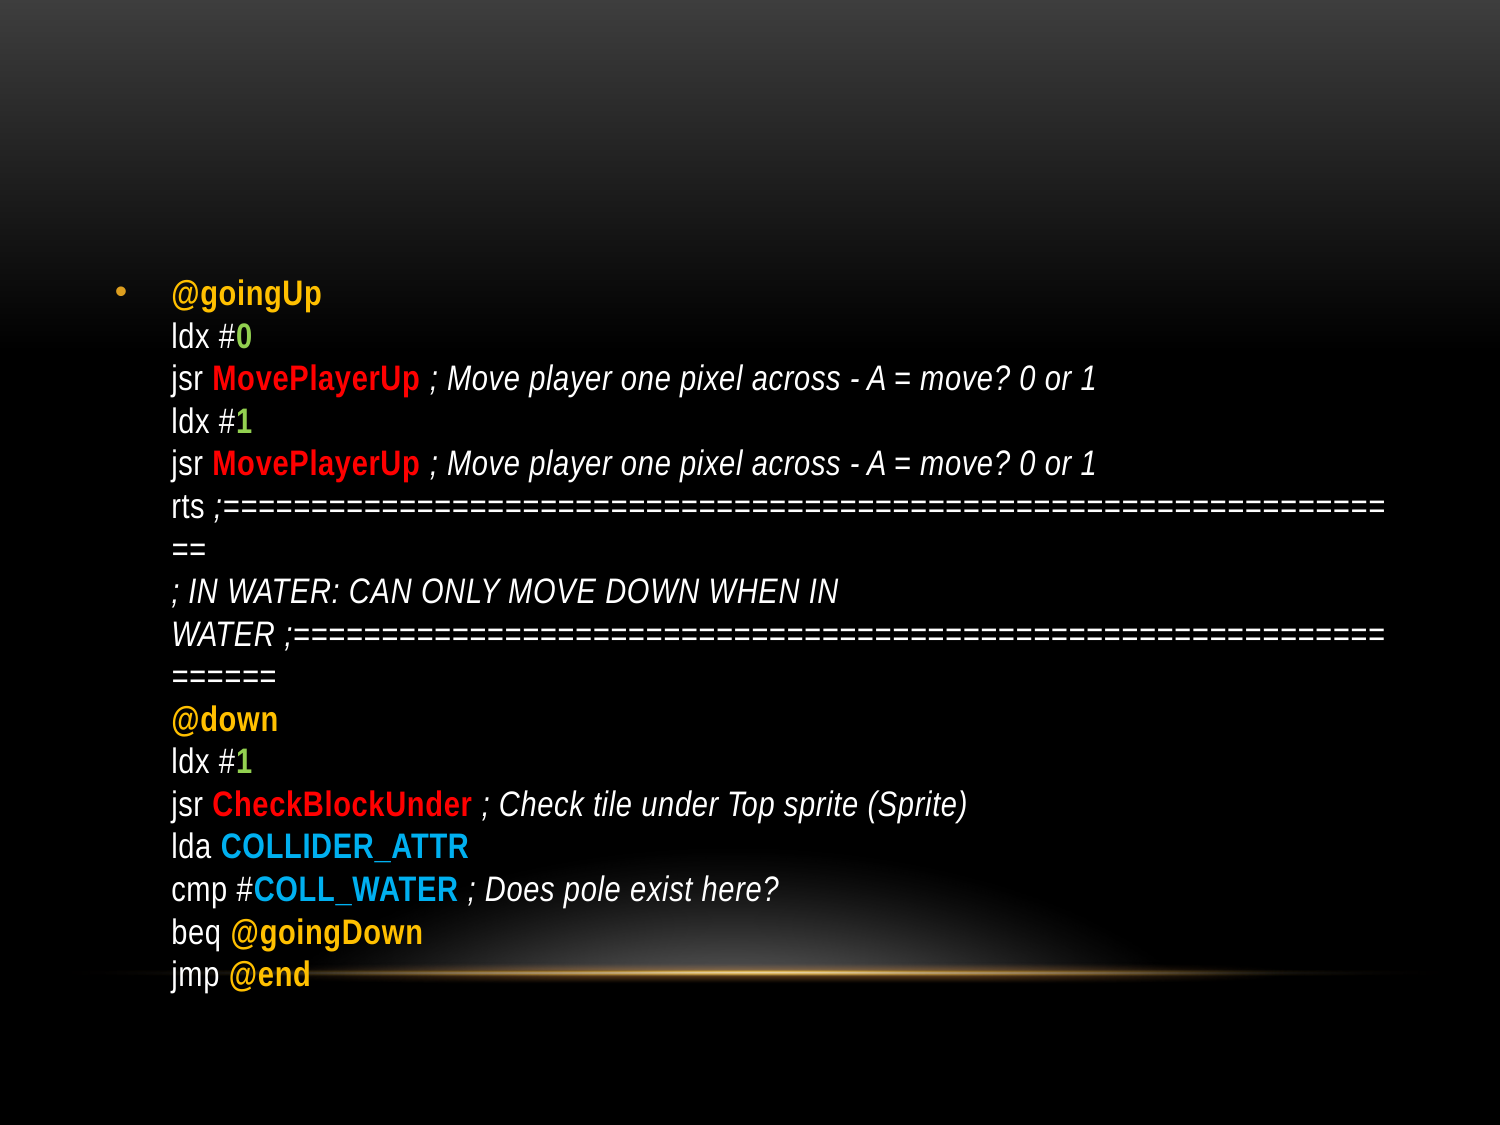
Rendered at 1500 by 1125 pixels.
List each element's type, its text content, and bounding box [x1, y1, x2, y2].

picture [0, 0, 1500, 1125]
list @goingUp ldx #0 jsr MovePlayerUp ; Move player one pixel across - A = move? 0 or 1 ldx #1 jsr MovePlayerUp ; Move player one pixel across - A = move? 0 or 1 rts ;==================================================================== ; IN WATER: CAN ONLY MOVE DOWN WHEN IN WATER ;==================================================================== @down ldx #1 jsr CheckBlockUnder ; Check tile under Top sprite (Sprite) lda COLLIDER_ATTR cmp #COLL_WATER ; Does pole exist here? beq @goingDown jmp @end [99, 262, 1413, 1013]
